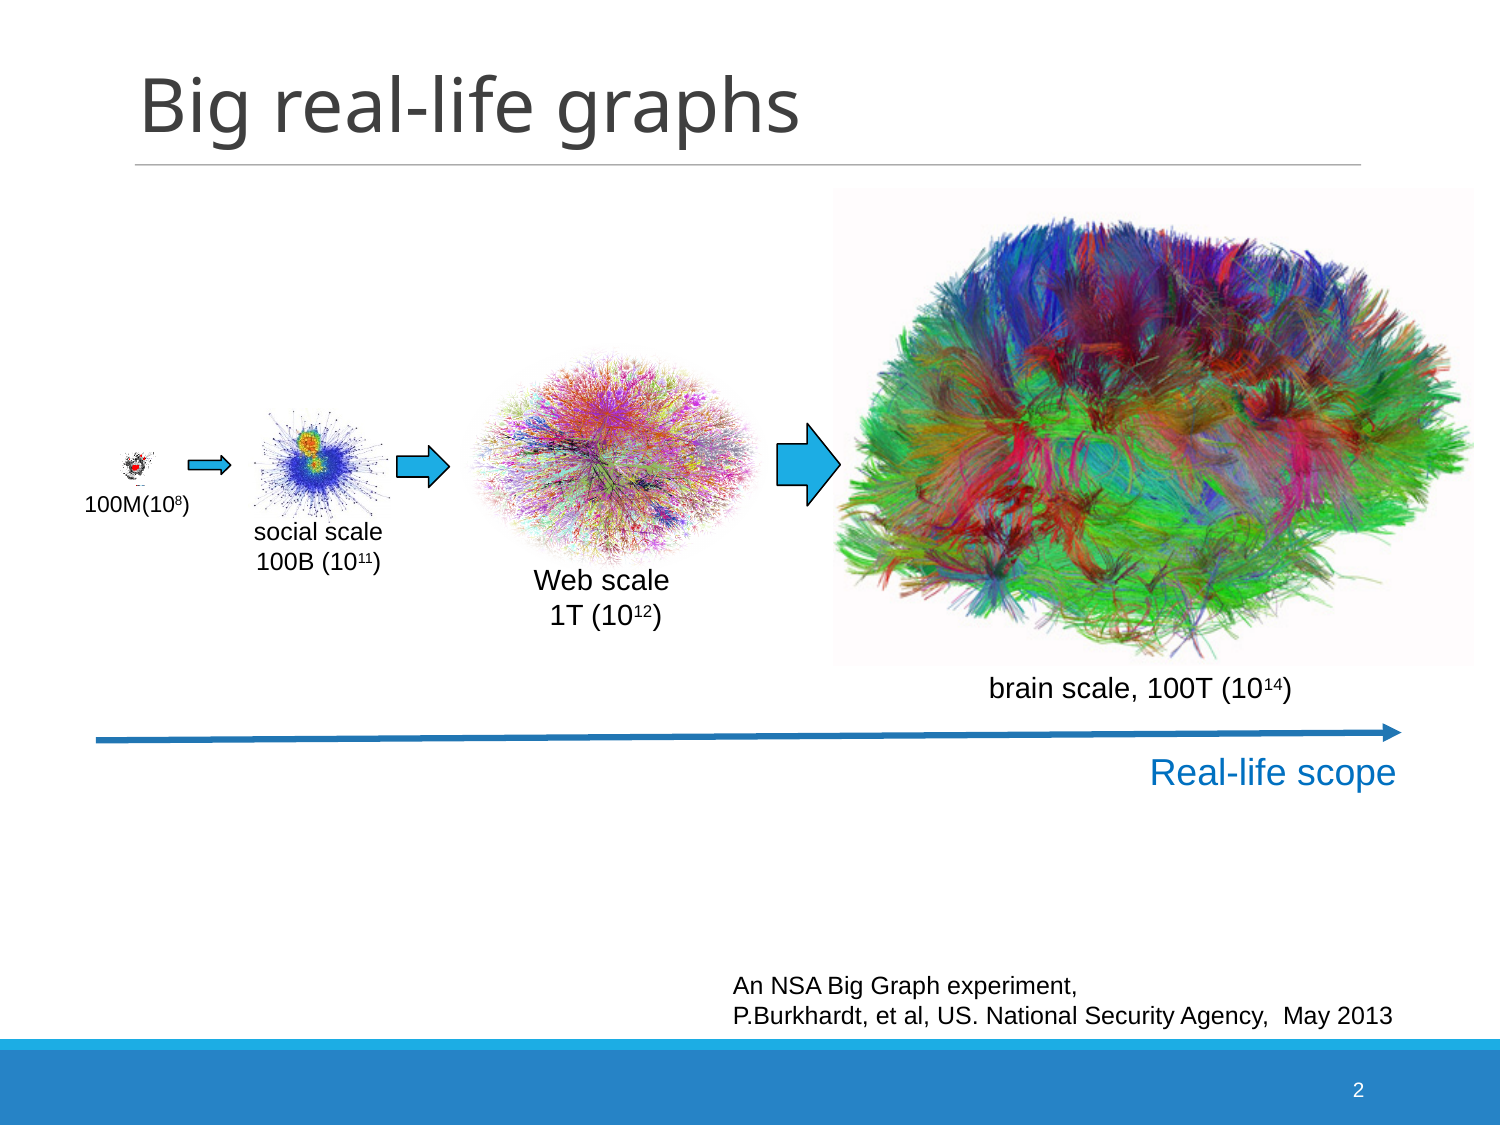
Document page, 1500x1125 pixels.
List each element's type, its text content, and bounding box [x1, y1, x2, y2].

slide_number 2 [1217, 1059, 1380, 1120]
picture [455, 340, 773, 578]
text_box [95, 732, 1402, 741]
text_box Real-life scope [1134, 740, 1451, 801]
picture [118, 452, 156, 487]
text_box [211, 455, 231, 475]
text_box An NSA Big Graph experiment, P.Burkhardt, et al, US. National Security Agency, May 2013 [718, 962, 1500, 1037]
title Big real-life graphs [123, 0, 1362, 156]
text_box 100M(108) [64, 447, 211, 525]
picture [833, 188, 1474, 666]
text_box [231, 408, 1312, 714]
